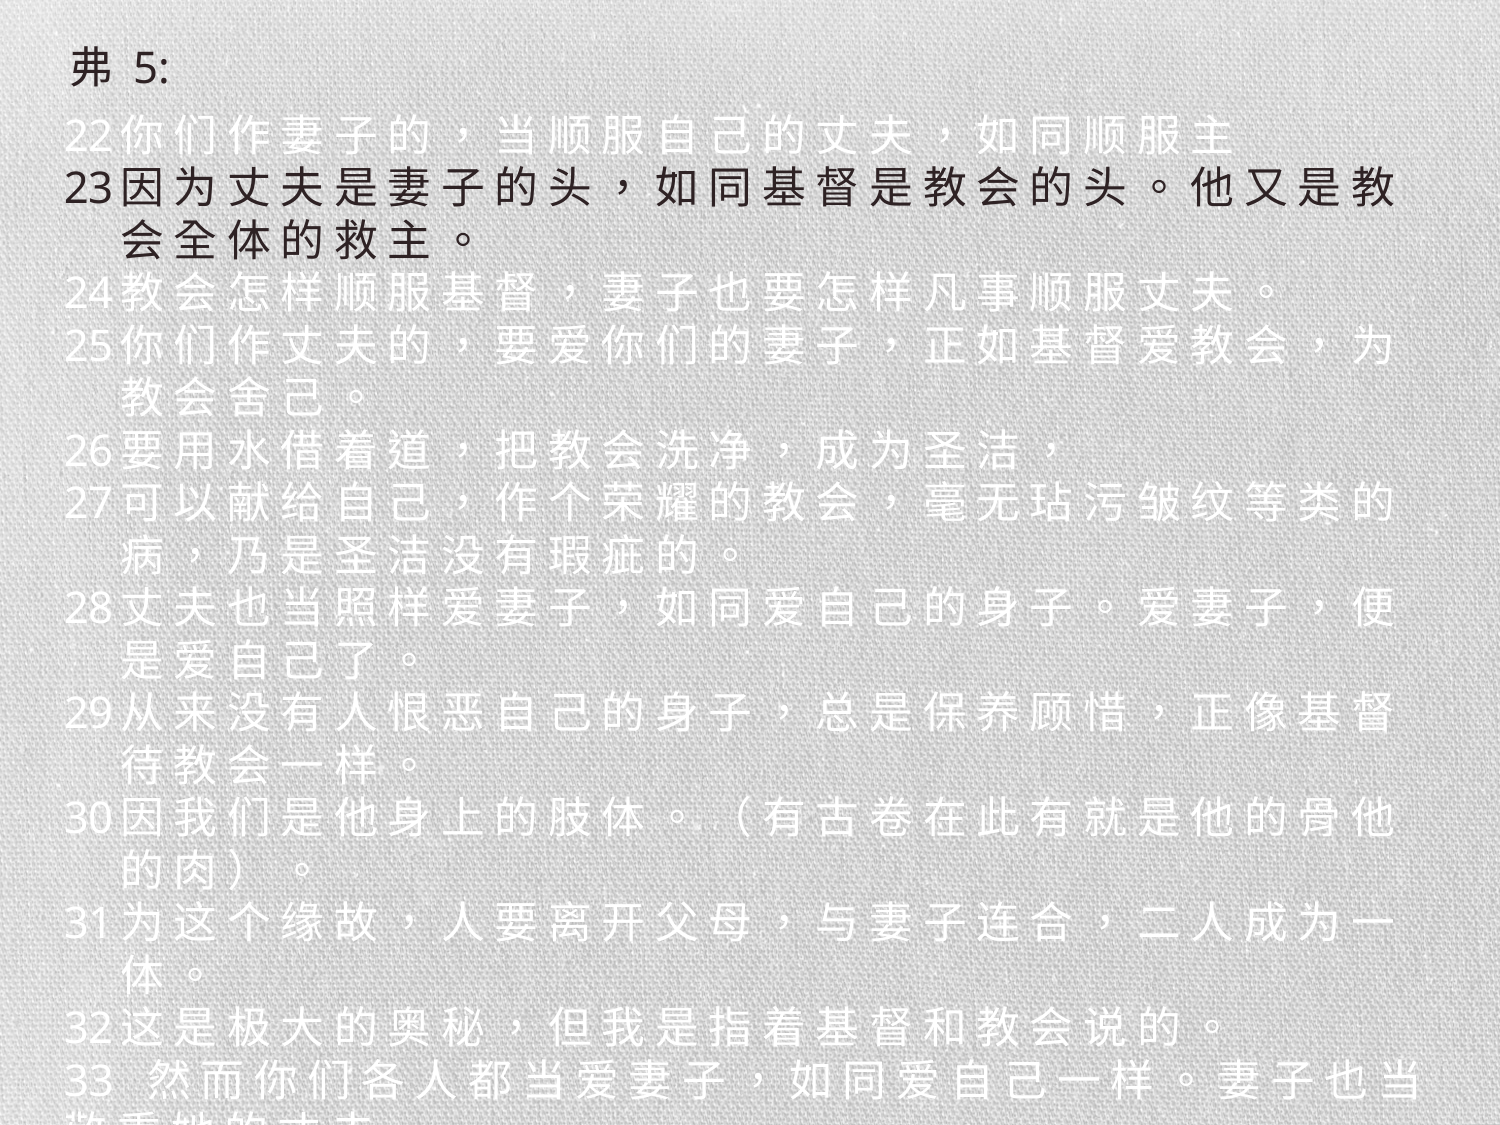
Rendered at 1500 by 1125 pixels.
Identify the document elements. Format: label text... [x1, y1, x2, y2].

text_box 你 们 作 妻 子 的 ， 当 顺 服 自 己 的 丈 夫 ， 如 同 顺 服 主 因 为 丈 夫 是 妻 子 的 头 ， 如 同 基 督 是 教 会 的 头 。 他 又 是 教 会 全 体 的 救 主 。 教 会 怎 样 顺 服 基 督 ， 妻 子 也 要 怎 样 凡 事 顺 服 丈 夫 。 你 们 作 丈 夫 的 ， 要 爱 你 们 的 妻 子 ， 正 如 基 督 爱 教 会 ， 为 教 会 舍 己 。 要 用 水 借 着 道 ， 把 教 会 洗 净 ， 成 为 圣 洁 ， 可 以 献 给 自 己 ， 作 个 荣 耀 的 教 会 ， 毫 无 玷 污 皱 纹 等 类 的 病 ， 乃 是 圣 洁 没 有 瑕 疵 的 。 丈 夫 也 当 照 样 爱 妻 子 ， 如 同 爱 自 己 的 身 子 。 爱 妻 子 ， 便 是 爱 自 己 了 。 从 来 没 有 人 恨 恶 自 己 的 身 子 ， 总 是 保 养 顾 惜 ， 正 像 基 督 待 教 会 一 样 。 因 我 们 是 他 身 上 的 肢 体 。 （ 有 古 卷 在 此 有 就 是 他 的 骨 他 的 肉 ） 。 为 这 个 缘 故 ， 人 要 离 开 父 母 ， 与 妻 子 连 合 ， 二 人 成 为 一 体 。 这 是 极 大 的 奥 秘 ， 但 我 是 指 着 基 督 和 教 会 说 的 。 33 然 而 你 们 各 人 都 当 爱 妻 子 ， 如 同 爱 自 己 一 样 。 妻 子 也 当 敬 重 她 的 丈 夫 。 [49, 100, 1454, 1125]
text_box 弗 5: [54, 32, 185, 100]
